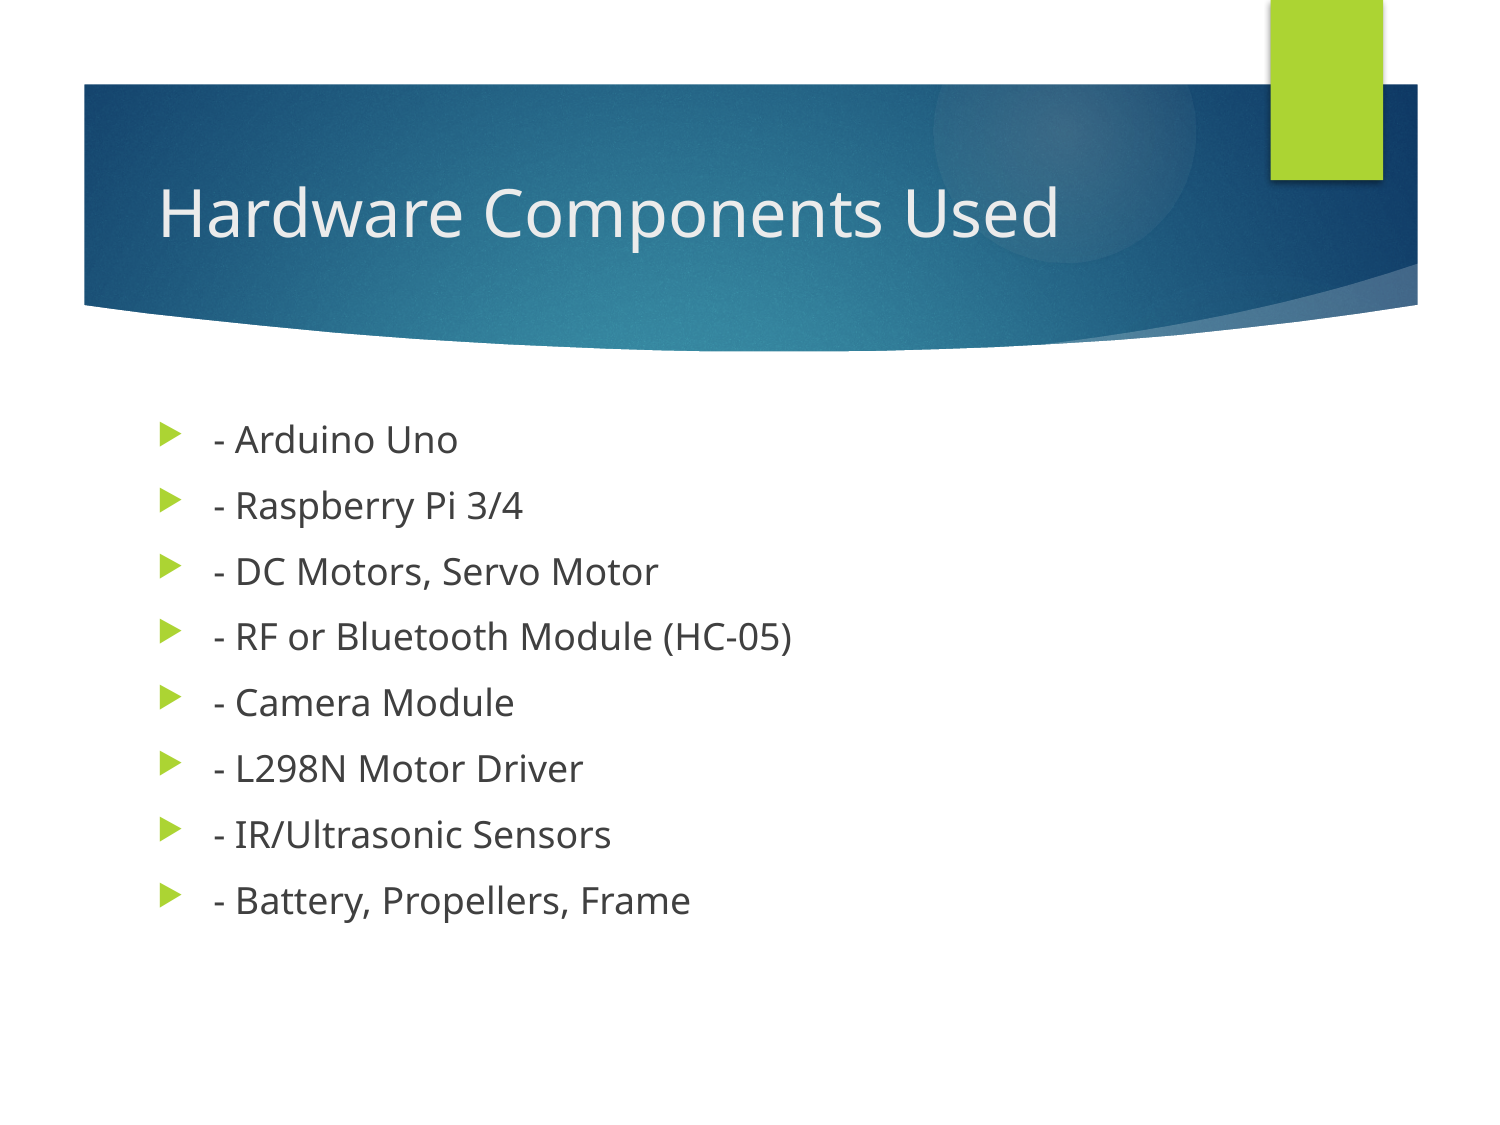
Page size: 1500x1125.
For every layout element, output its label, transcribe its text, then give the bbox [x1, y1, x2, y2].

title Hardware Components Used [142, 152, 1183, 269]
list - Arduino Uno - Raspberry Pi 3/4 - DC Motors, Servo Motor - RF or Bluetooth Module (HC-05) - Camera Module - L298N Motor Driver - IR/Ultrasonic Sensors - Battery, Propellers, Frame [142, 408, 1183, 988]
